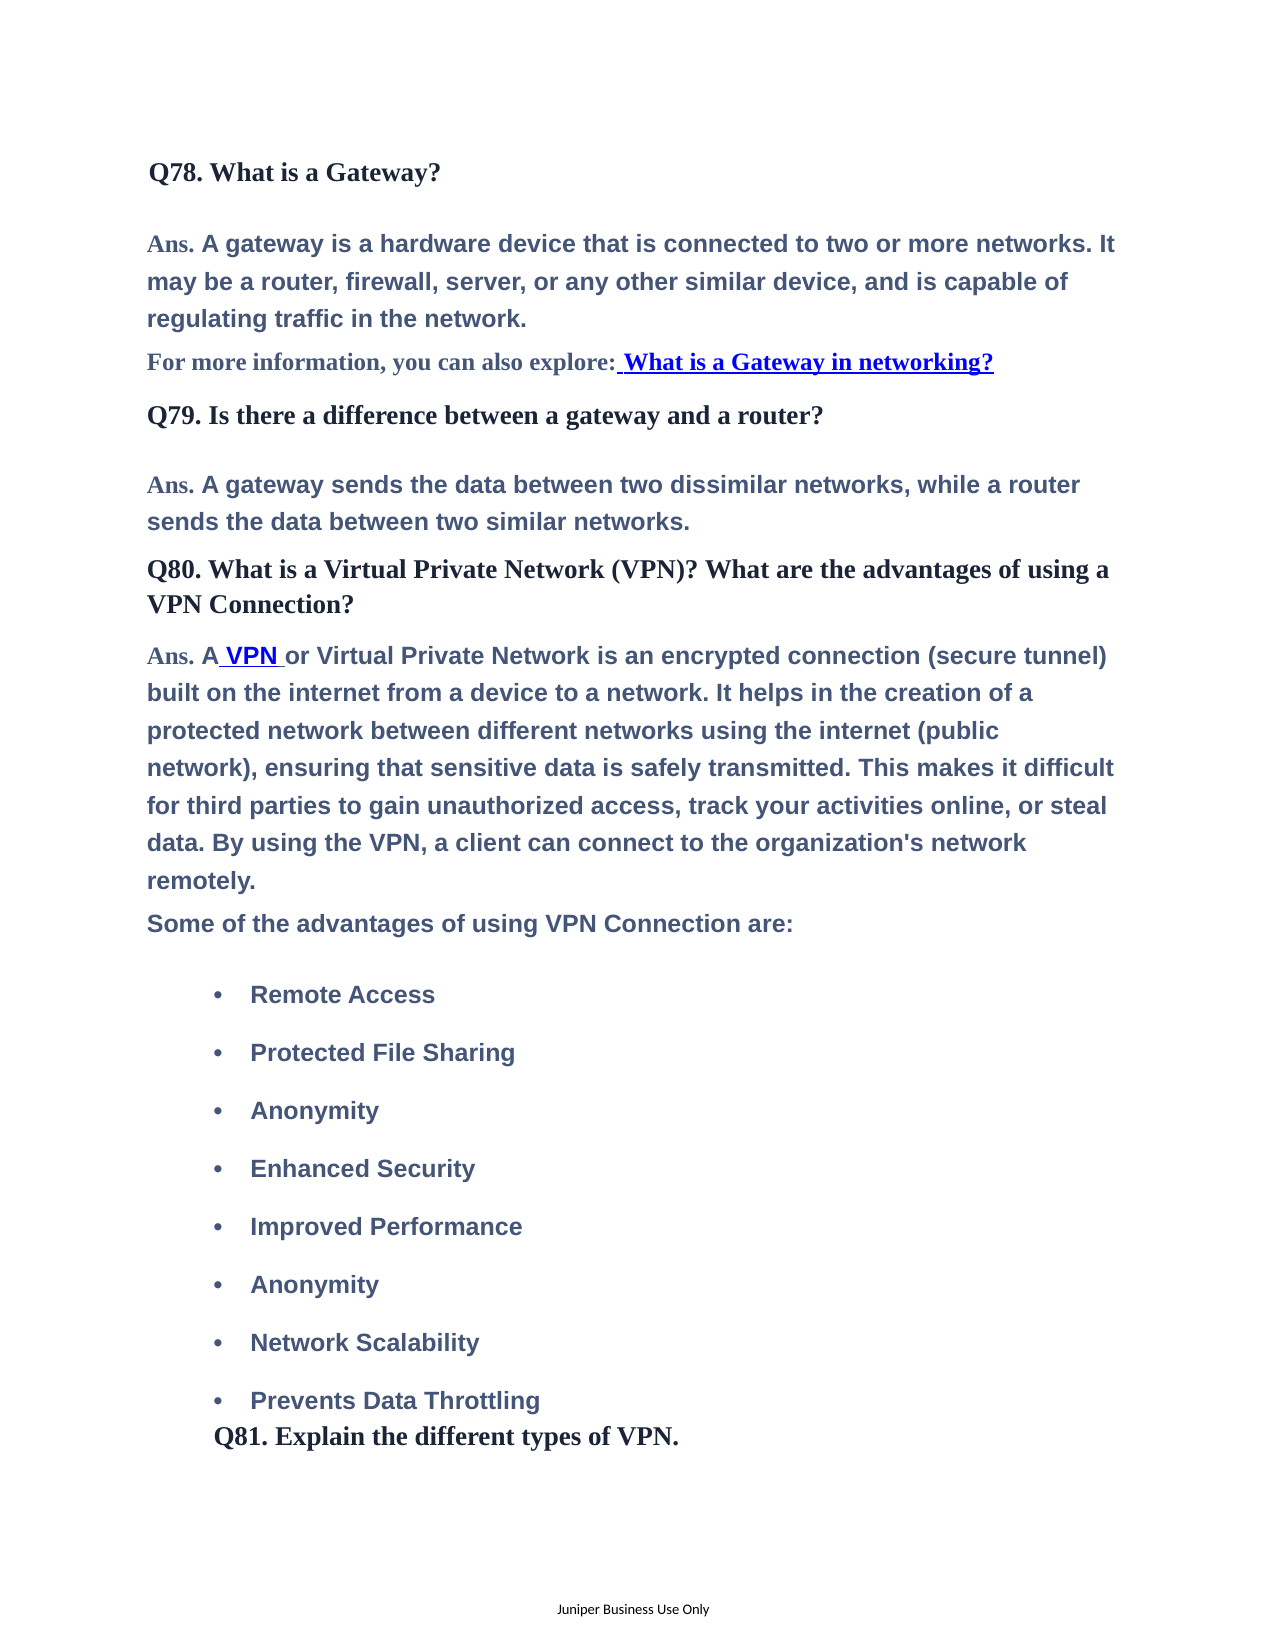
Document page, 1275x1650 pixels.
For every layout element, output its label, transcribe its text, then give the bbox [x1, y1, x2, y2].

text_box Juniper Business Use Only [557, 1600, 717, 1619]
text_box Q78. What is a Gateway? [148, 154, 454, 185]
text_box Ans. A gateway is a hardware device that is connected to two or more networks. It may be a router, firewall, server, or any other similar device, and is capable of regulating traffic in the network. For more information, you can also explore: What is a Gateway in networking? Q79. Is there a difference between a gateway and a router? Ans. A gateway sends the data between two dissimilar networks, while a router sends the data between two similar networks. Q80. What is a Virtual Private Network (VPN)? What are the advantages of using a VPN Connection? Ans. A VPN or Virtual Private Network is an encrypted connection (secure tunnel) built on the internet from a device to a network. It helps in the creation of a protected network between different networks using the internet (public network), ensuring that sensitive data is safely transmitted. This makes it difficult for third parties to gain unauthorized access, track your activities online, or steal data. By using the VPN, a client can connect to the organization's network remotely. Some of the advantages of using VPN Connection are: • Remote Access • Protected File Sharing • Anonymity • Enhanced Security • Improved Performance • Anonymity • Network Scalability • Prevents Data Throttling Q81. Explain the different types of VPN. [146, 219, 1118, 1479]
